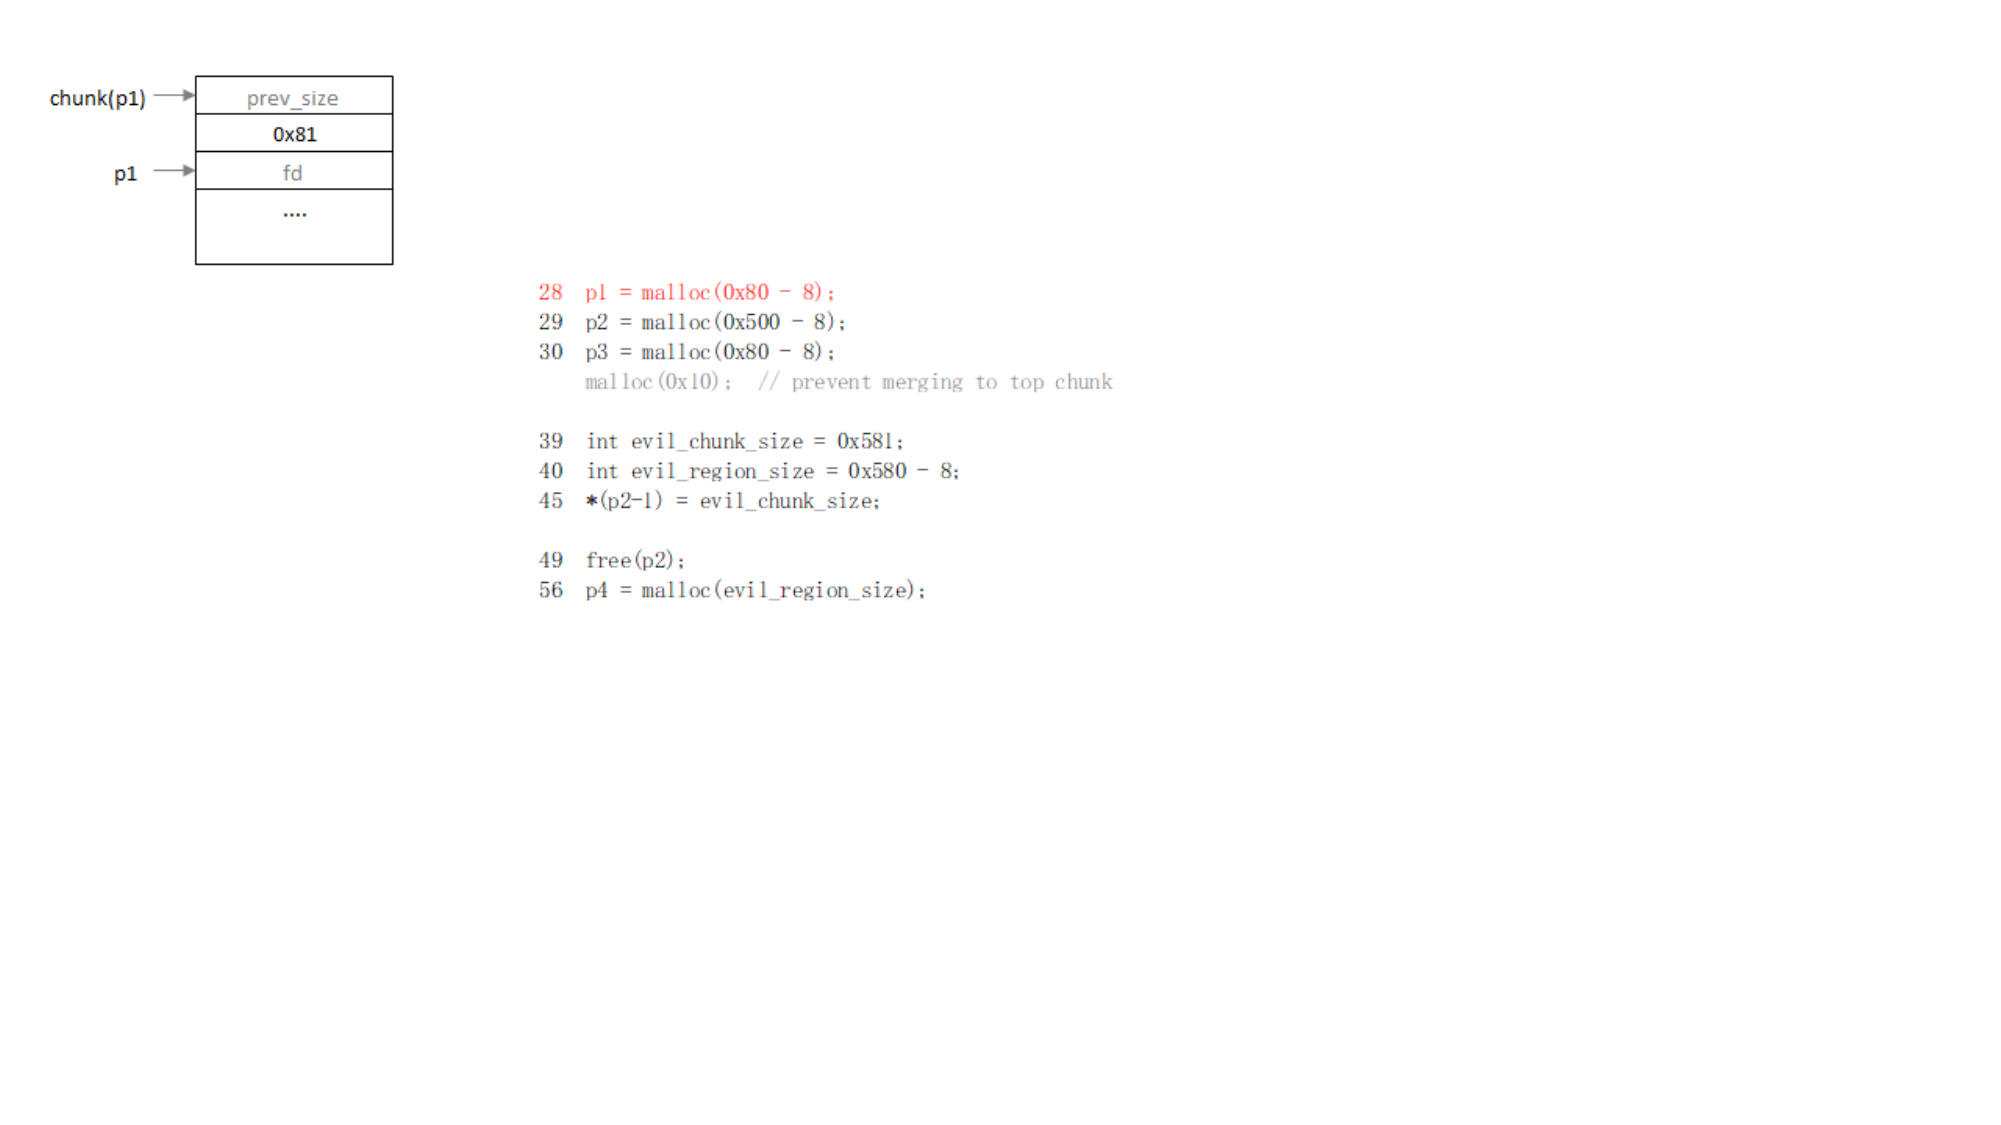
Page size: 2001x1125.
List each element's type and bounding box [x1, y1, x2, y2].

picture [0, 0, 1133, 618]
